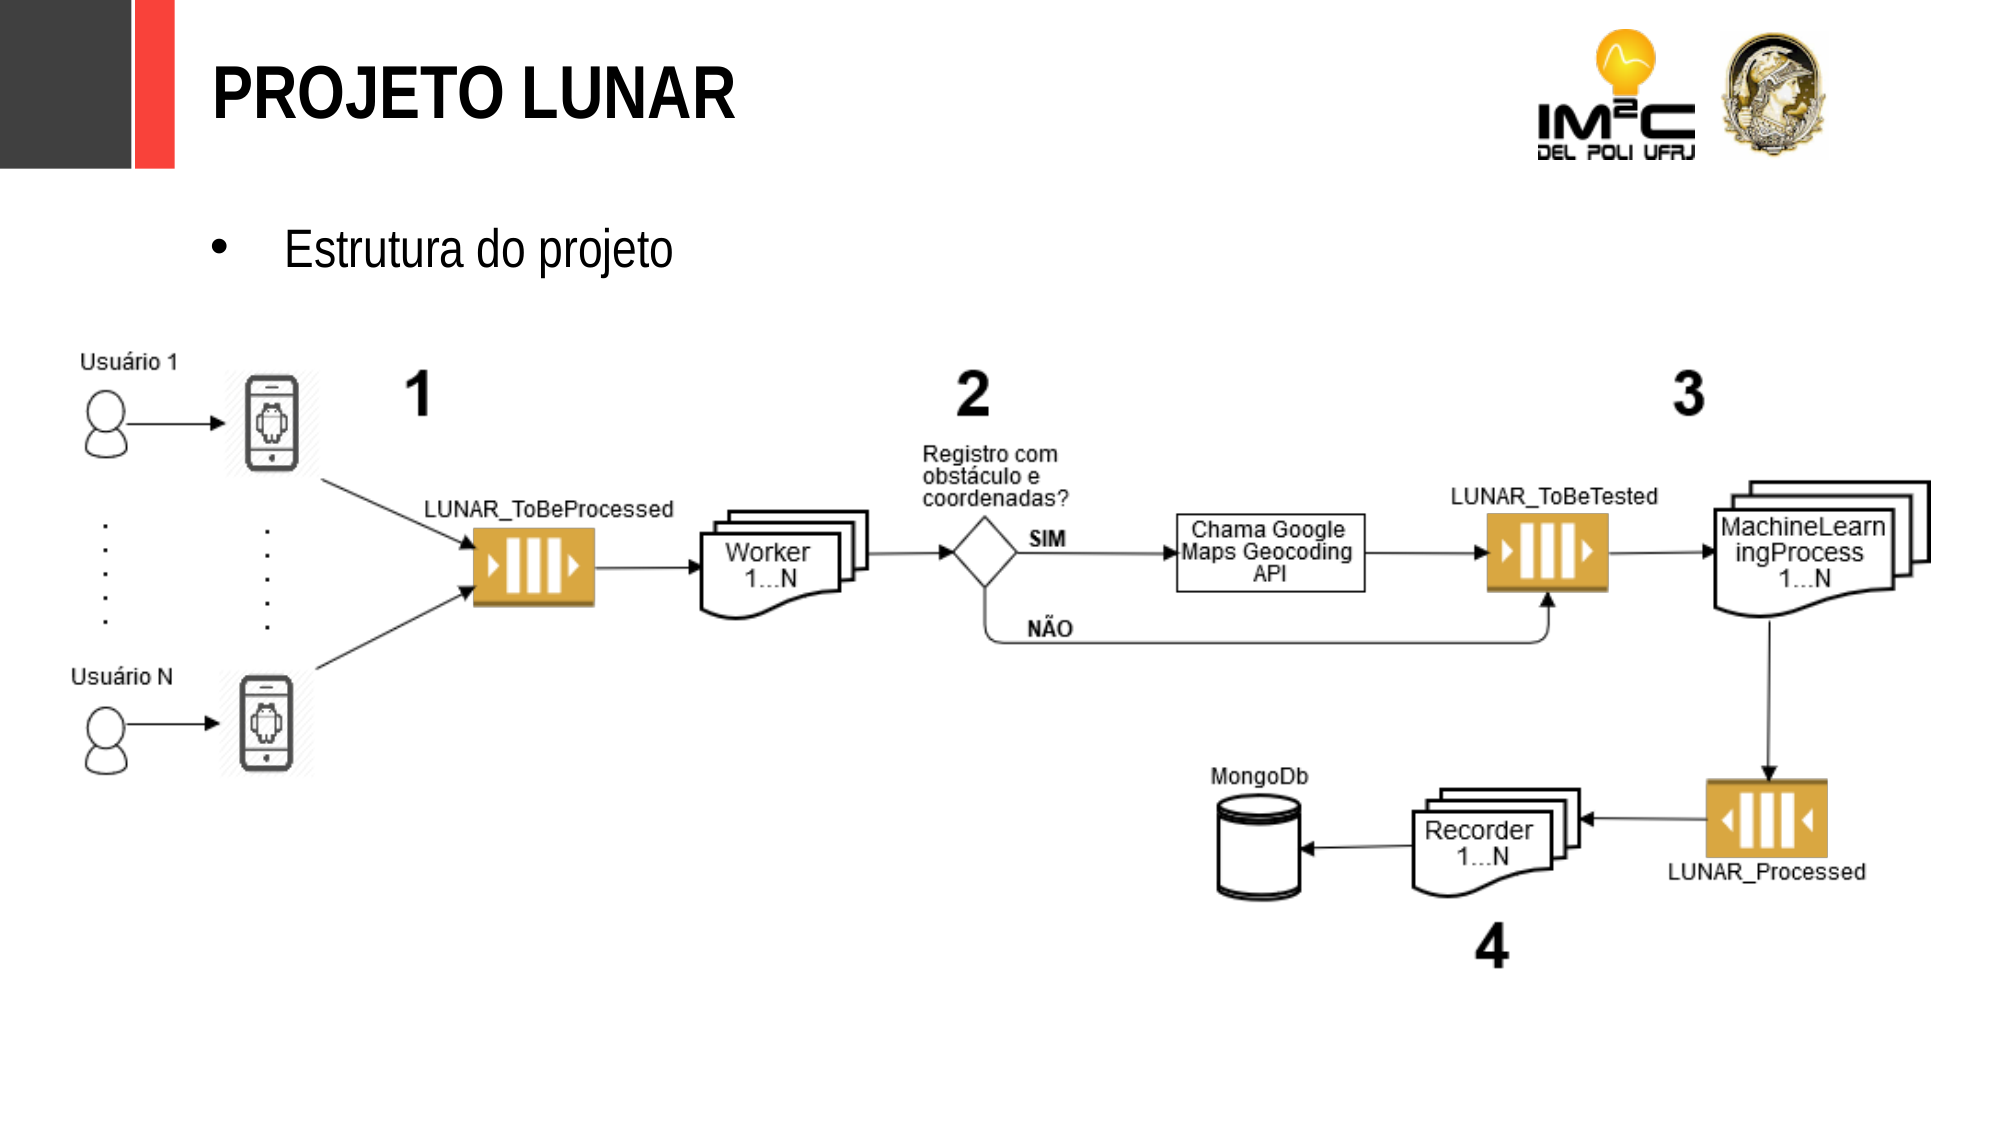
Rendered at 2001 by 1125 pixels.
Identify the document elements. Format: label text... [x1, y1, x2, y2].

text_box [0, 0, 132, 170]
picture [69, 350, 1931, 998]
text_box [134, 0, 176, 170]
picture [1538, 29, 1695, 160]
text_box Estrutura do projeto [194, 205, 889, 286]
text_box PROJETO LUNAR [197, 35, 753, 141]
picture [1720, 31, 1829, 160]
